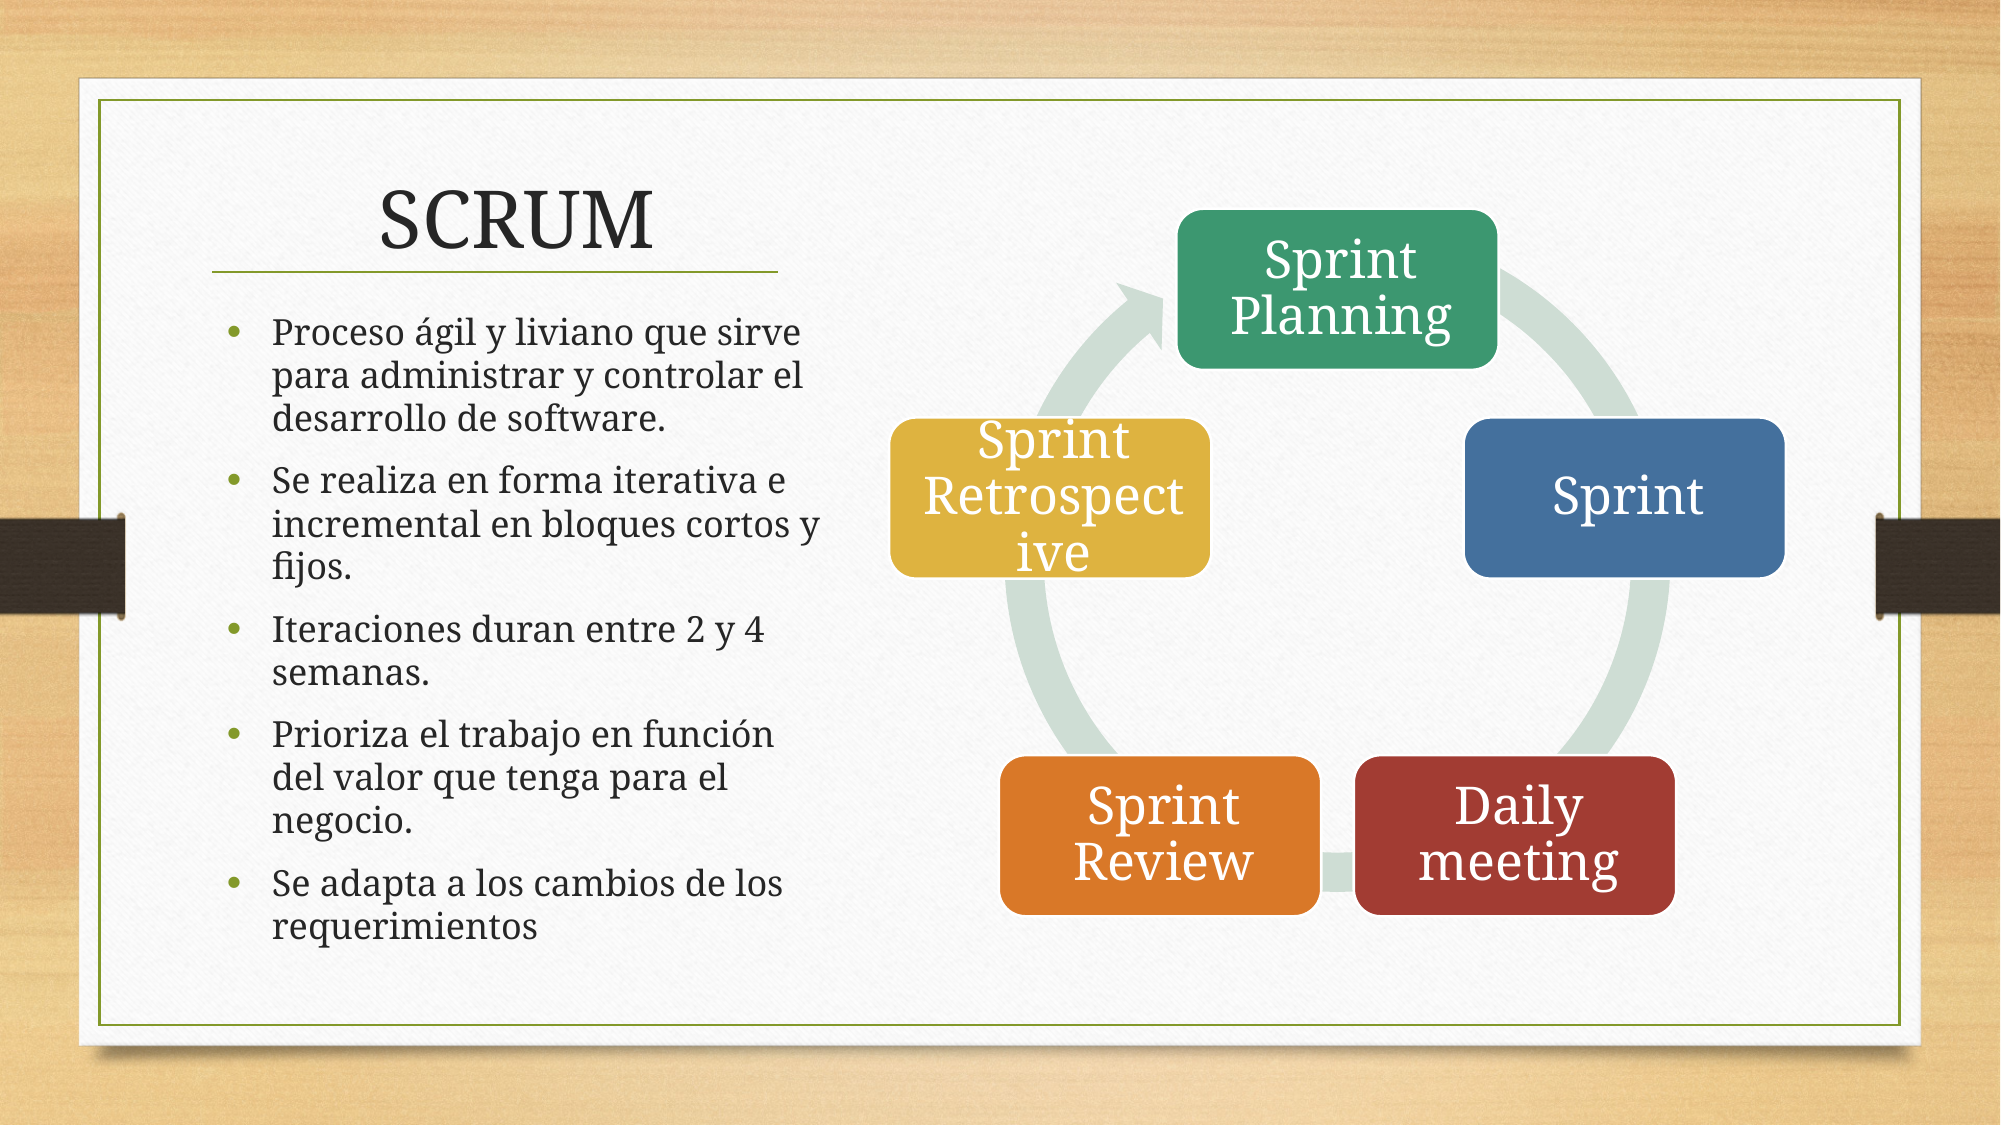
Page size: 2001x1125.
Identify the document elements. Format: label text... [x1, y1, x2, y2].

picture [0, 0, 2001, 1125]
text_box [888, 160, 1787, 965]
text_box Proceso ágil y liviano que sirve para administrar y controlar el desarrollo de software. Se realiza en forma iterativa e incremental en bloques cortos y fijos. Iteraciones duran entre 2 y 4 semanas. Prioriza el trabajo en función del valor que tenga para el negocio. Se adapta a los cambios de los requerimientos [212, 302, 840, 964]
text_box SCRUM [212, 161, 823, 273]
